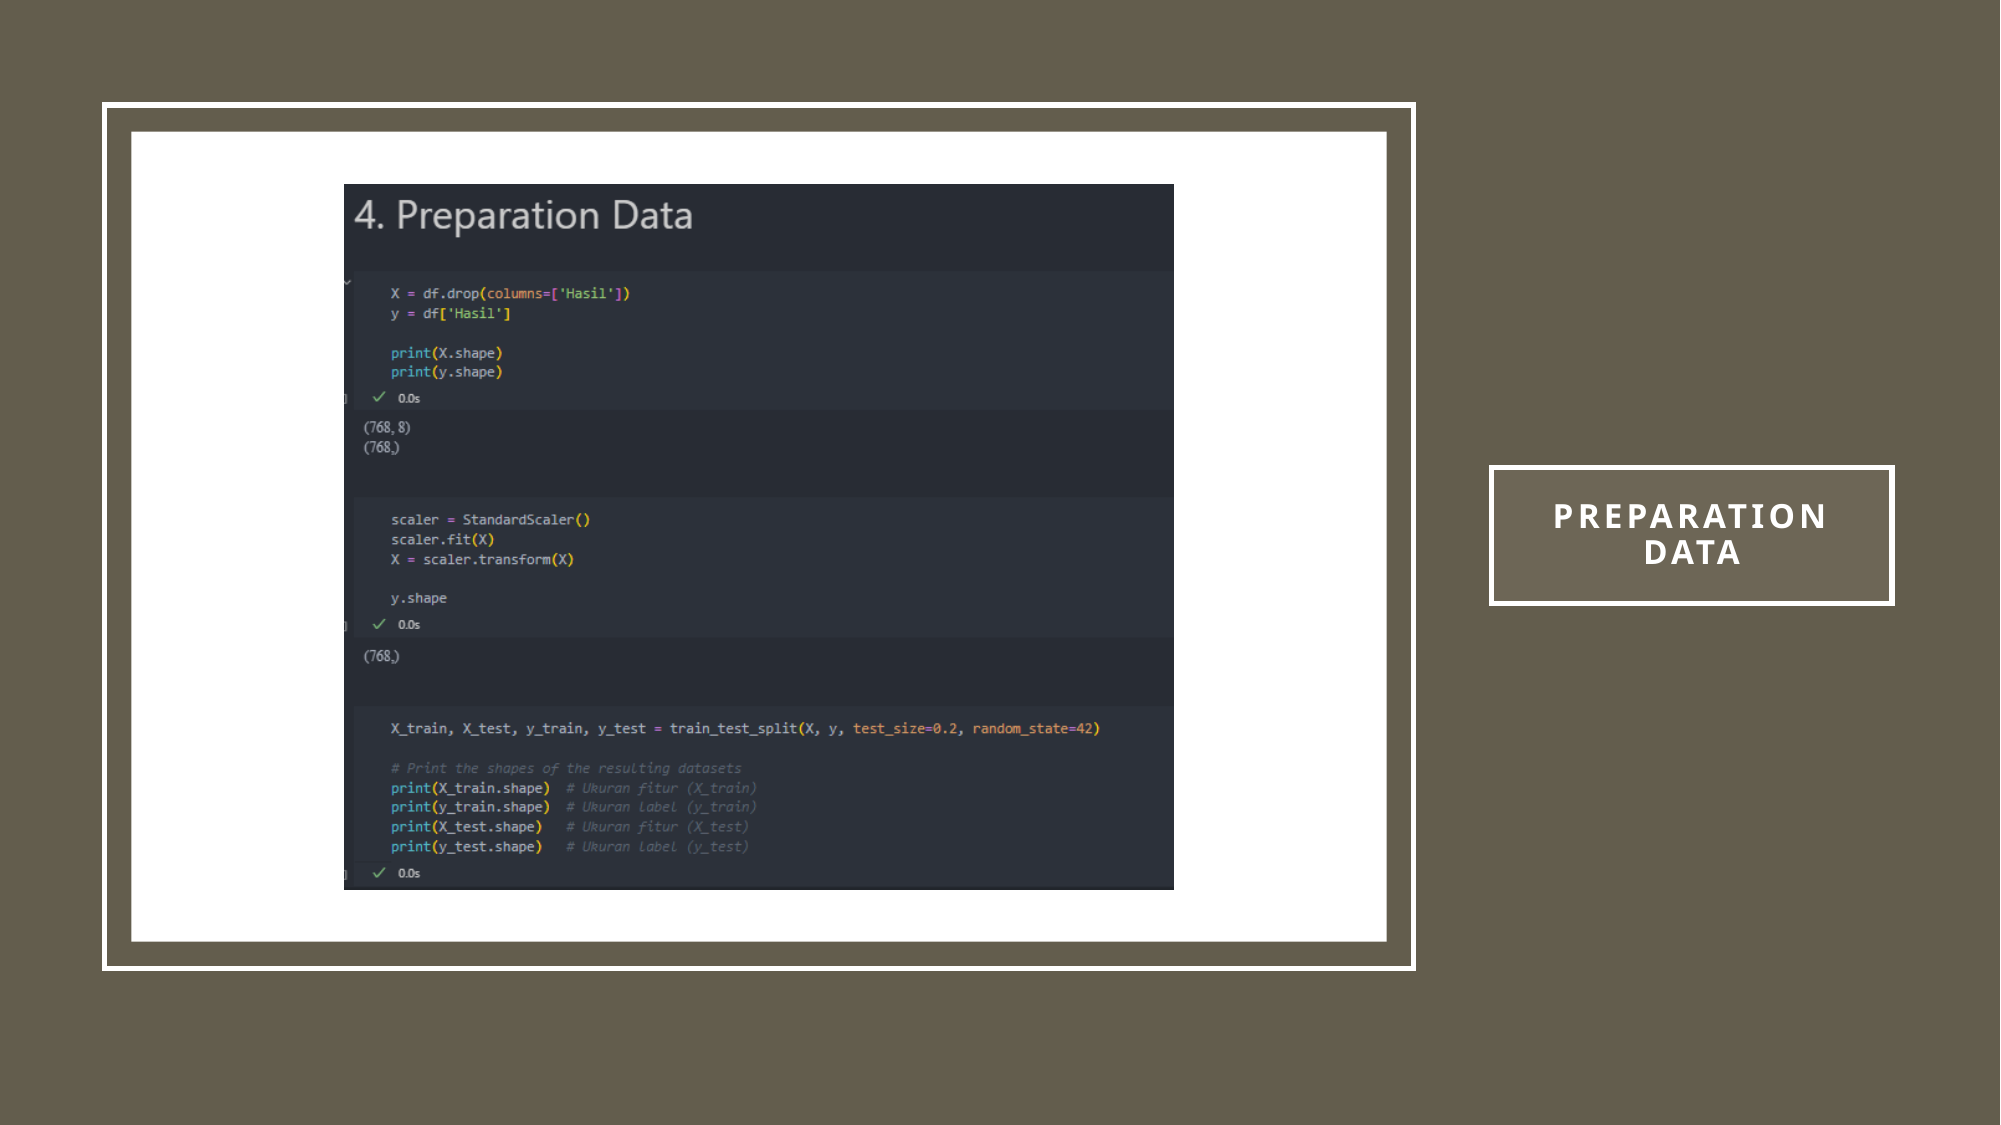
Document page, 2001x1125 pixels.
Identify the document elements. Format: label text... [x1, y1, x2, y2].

text_box [103, 104, 1415, 969]
picture [344, 184, 1174, 890]
title Preparation Data [1489, 465, 1895, 606]
text_box [130, 131, 1388, 943]
